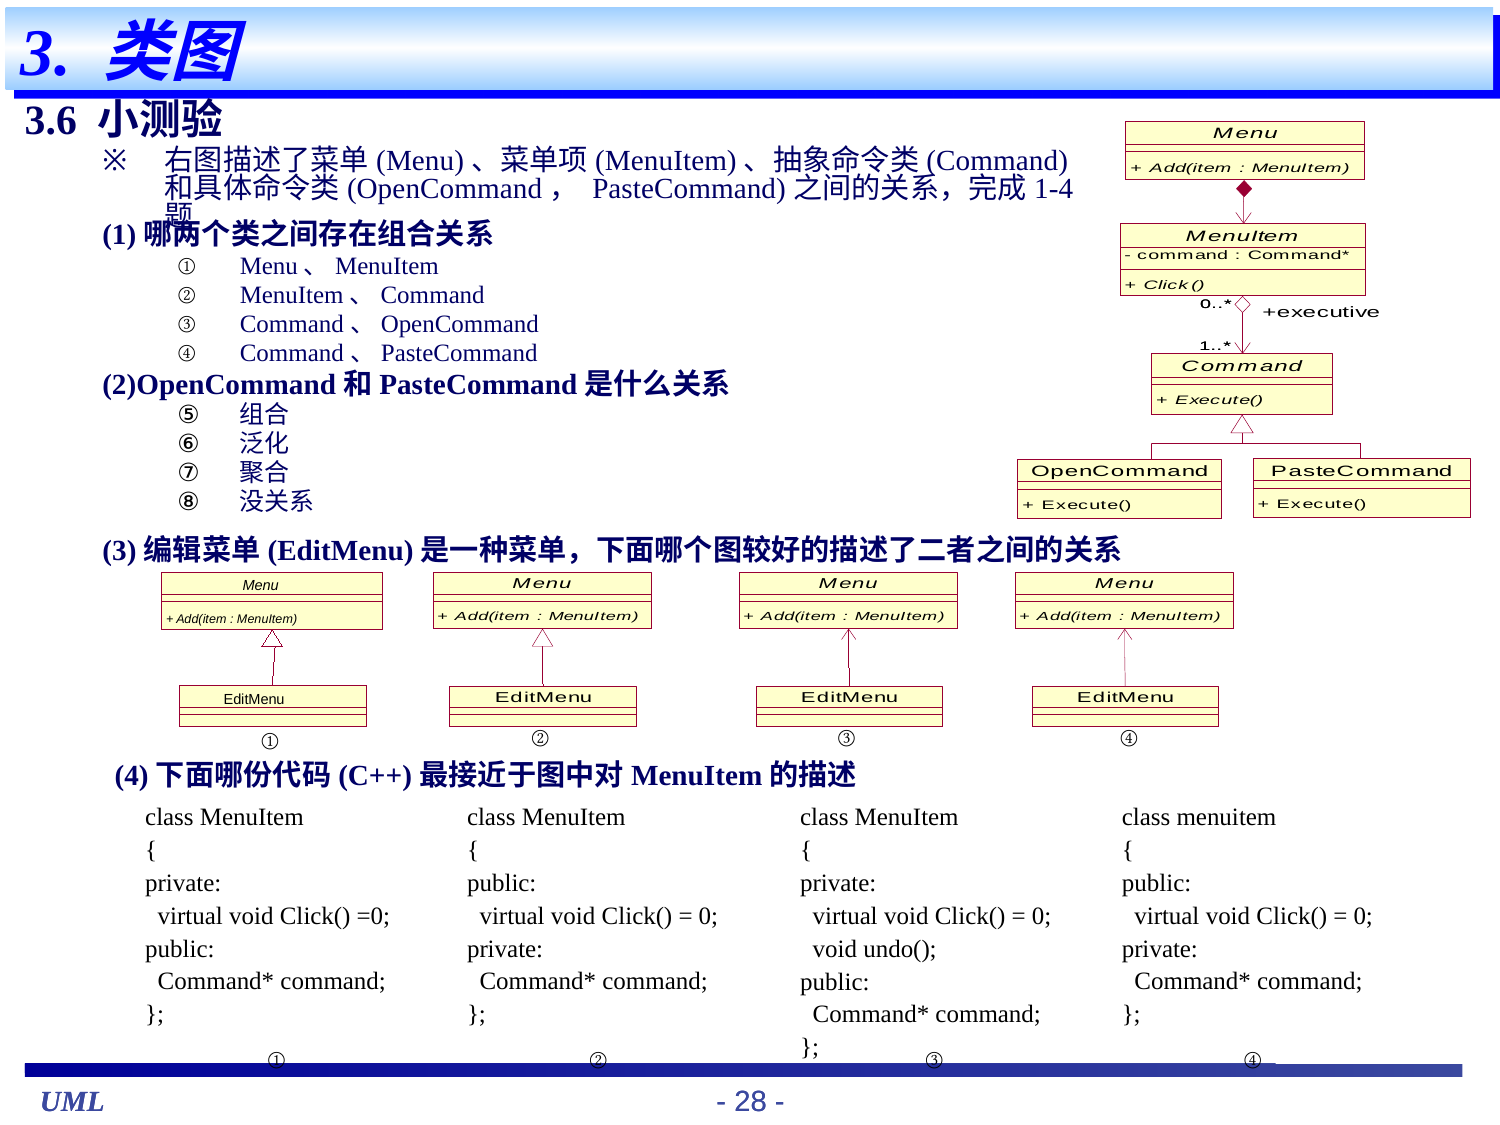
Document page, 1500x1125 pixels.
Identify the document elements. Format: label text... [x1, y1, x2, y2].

text_box 3.6 小测验 右图描述了菜单(Menu)、菜单项(MenuItem)、抽象命令类(Command)和具体命令类(OpenCommand， PasteCommand)之间的关系，完成1-4题 [23, 101, 995, 220]
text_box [161, 564, 1246, 764]
text_box (1)哪两个类之间存在组合关系 Menu、MenuItem MenuItem、Command Command、OpenCommand Command、PasteCommand (2)OpenCommand和PasteCommand是什么关系 组合 泛化 聚合 没关系 [12, 207, 970, 524]
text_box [130, 790, 1413, 1083]
title 3. 类图 [5, 7, 1494, 91]
text_box (4)下面哪份代码(C++)最接近于图中对MenuItem的描述 [24, 748, 1289, 799]
picture [995, 101, 1495, 539]
text_box (3)编辑菜单(EditMenu)是一种菜单，下面哪个图较好的描述了二者之间的关系 [12, 524, 1277, 575]
